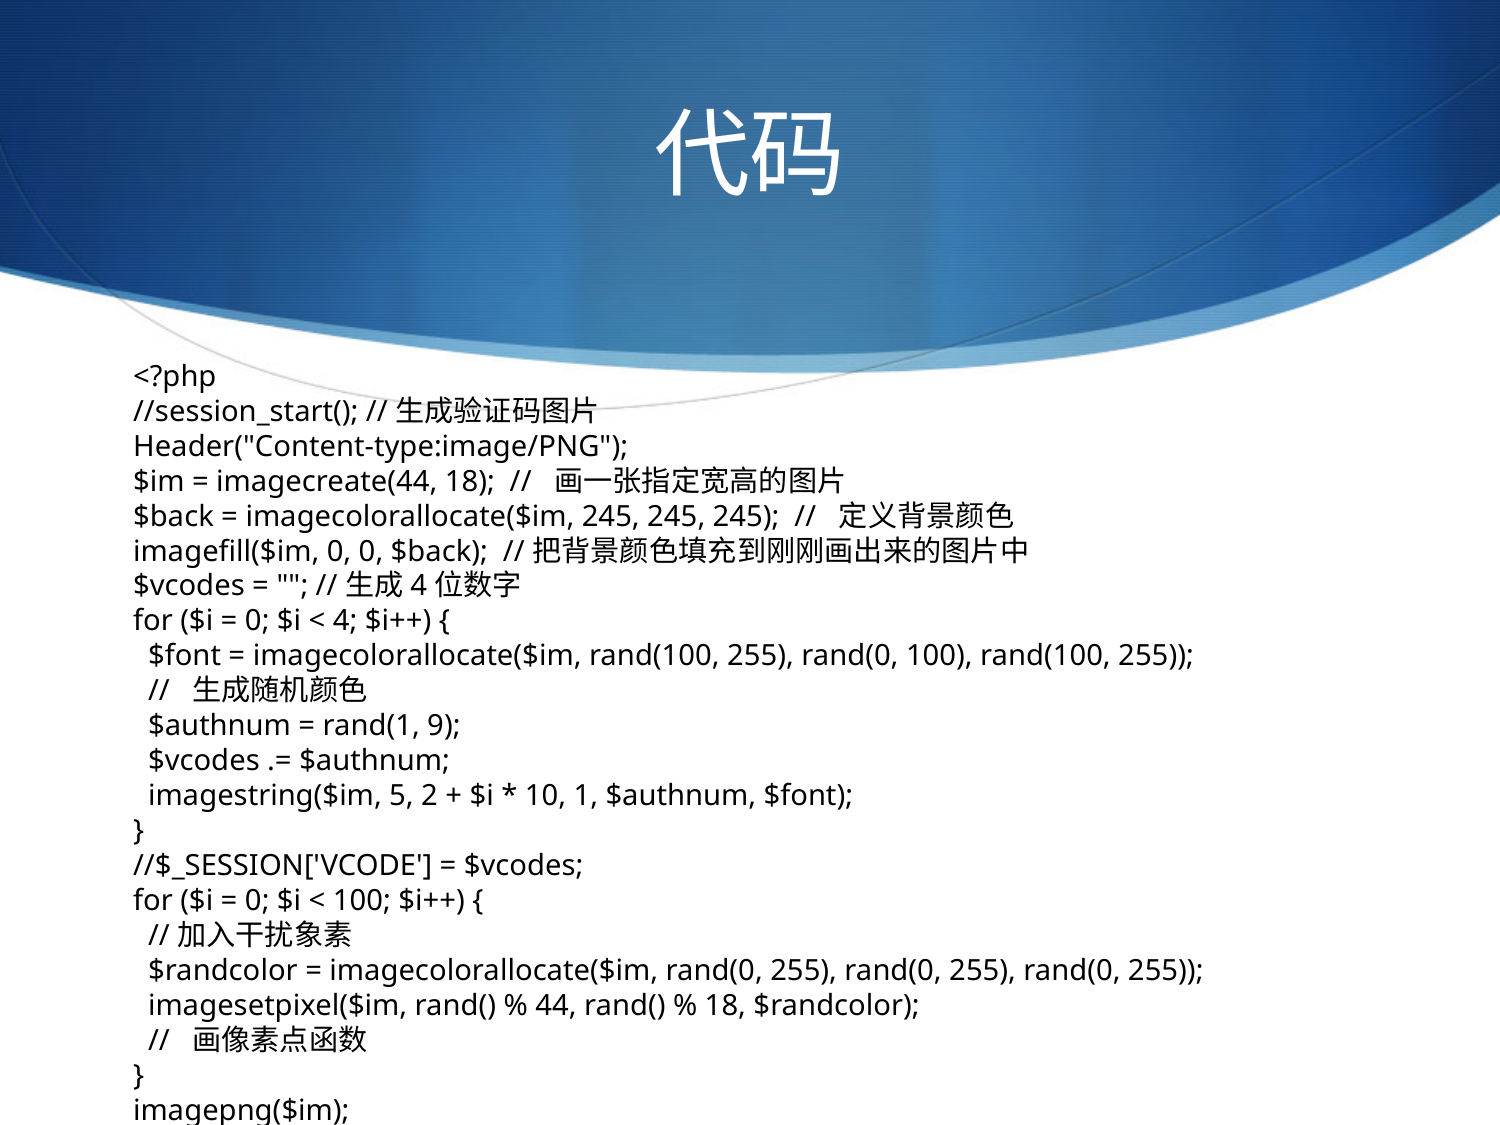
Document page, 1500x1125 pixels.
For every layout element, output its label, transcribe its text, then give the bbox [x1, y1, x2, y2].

text_box <?php //session_start(); //生成验证码图片 Header("Content-type:image/PNG"); $im = imagecreate(44, 18); // 画一张指定宽高的图片 $back = imagecolorallocate($im, 245, 245, 245); // 定义背景颜色 imagefill($im, 0, 0, $back); //把背景颜色填充到刚刚画出来的图片中 $vcodes = ""; //生成4位数字 for ($i = 0; $i < 4; $i++) { $font = imagecolorallocate($im, rand(100, 255), rand(0, 100), rand(100, 255)); // 生成随机颜色 $authnum = rand(1, 9); $vcodes .= $authnum; imagestring($im, 5, 2 + $i * 10, 1, $authnum, $font); } //$_SESSION['VCODE'] = $vcodes; for ($i = 0; $i < 100; $i++) { //加入干扰象素 $randcolor = imagecolorallocate($im, rand(0, 255), rand(0, 255), rand(0, 255)); imagesetpixel($im, rand() % 44, rand() % 18, $randcolor); // 画像素点函数 } imagepng($im); imagedestroy($im); [118, 349, 1351, 1125]
picture [0, 0, 1500, 1125]
title 代码 [75, 56, 1425, 245]
